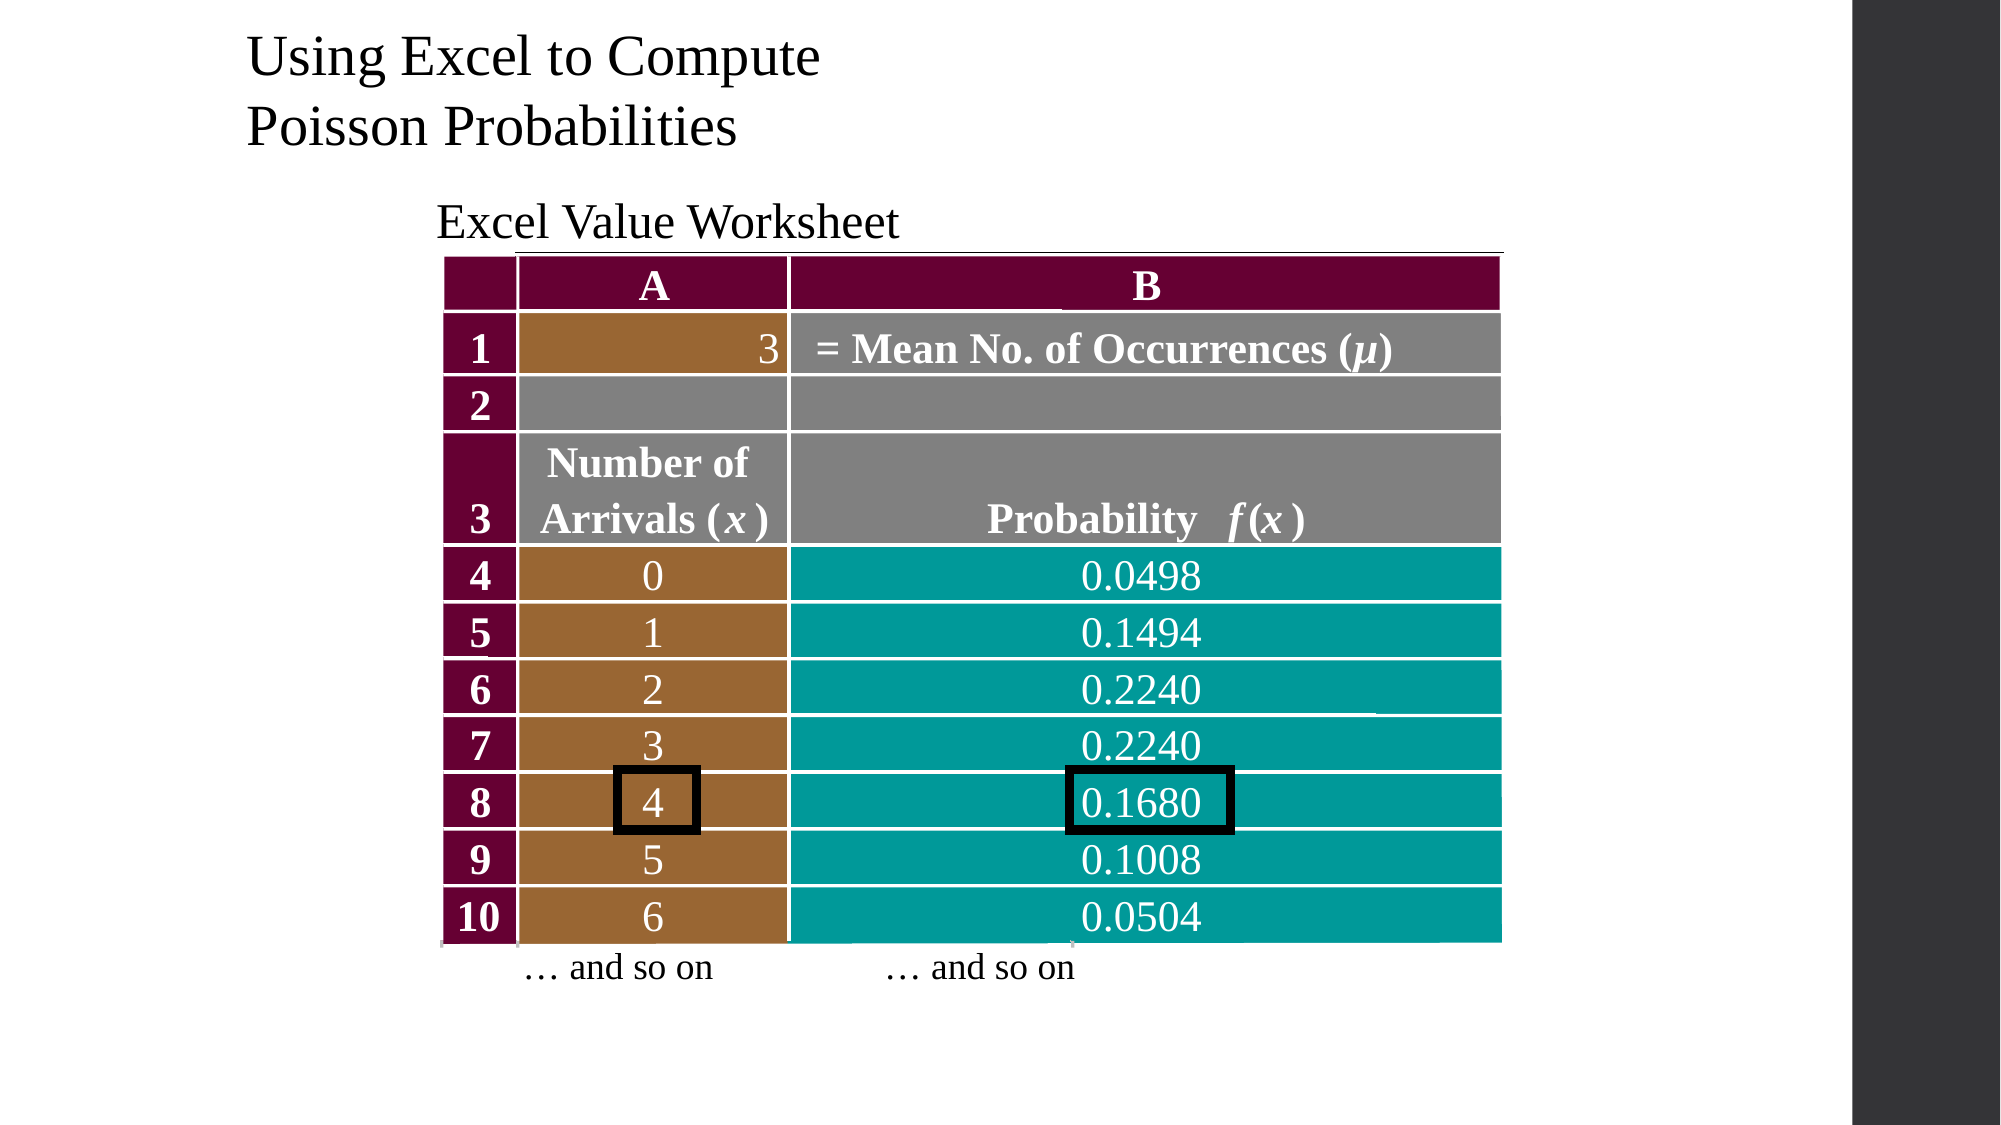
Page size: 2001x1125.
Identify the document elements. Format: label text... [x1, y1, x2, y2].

text_box … and so on … and so on [507, 957, 1091, 995]
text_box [439, 252, 1507, 948]
text_box Excel Value Worksheet [358, 181, 1041, 263]
text_box Using Excel to Compute Poisson Probabilities [232, 20, 1508, 154]
